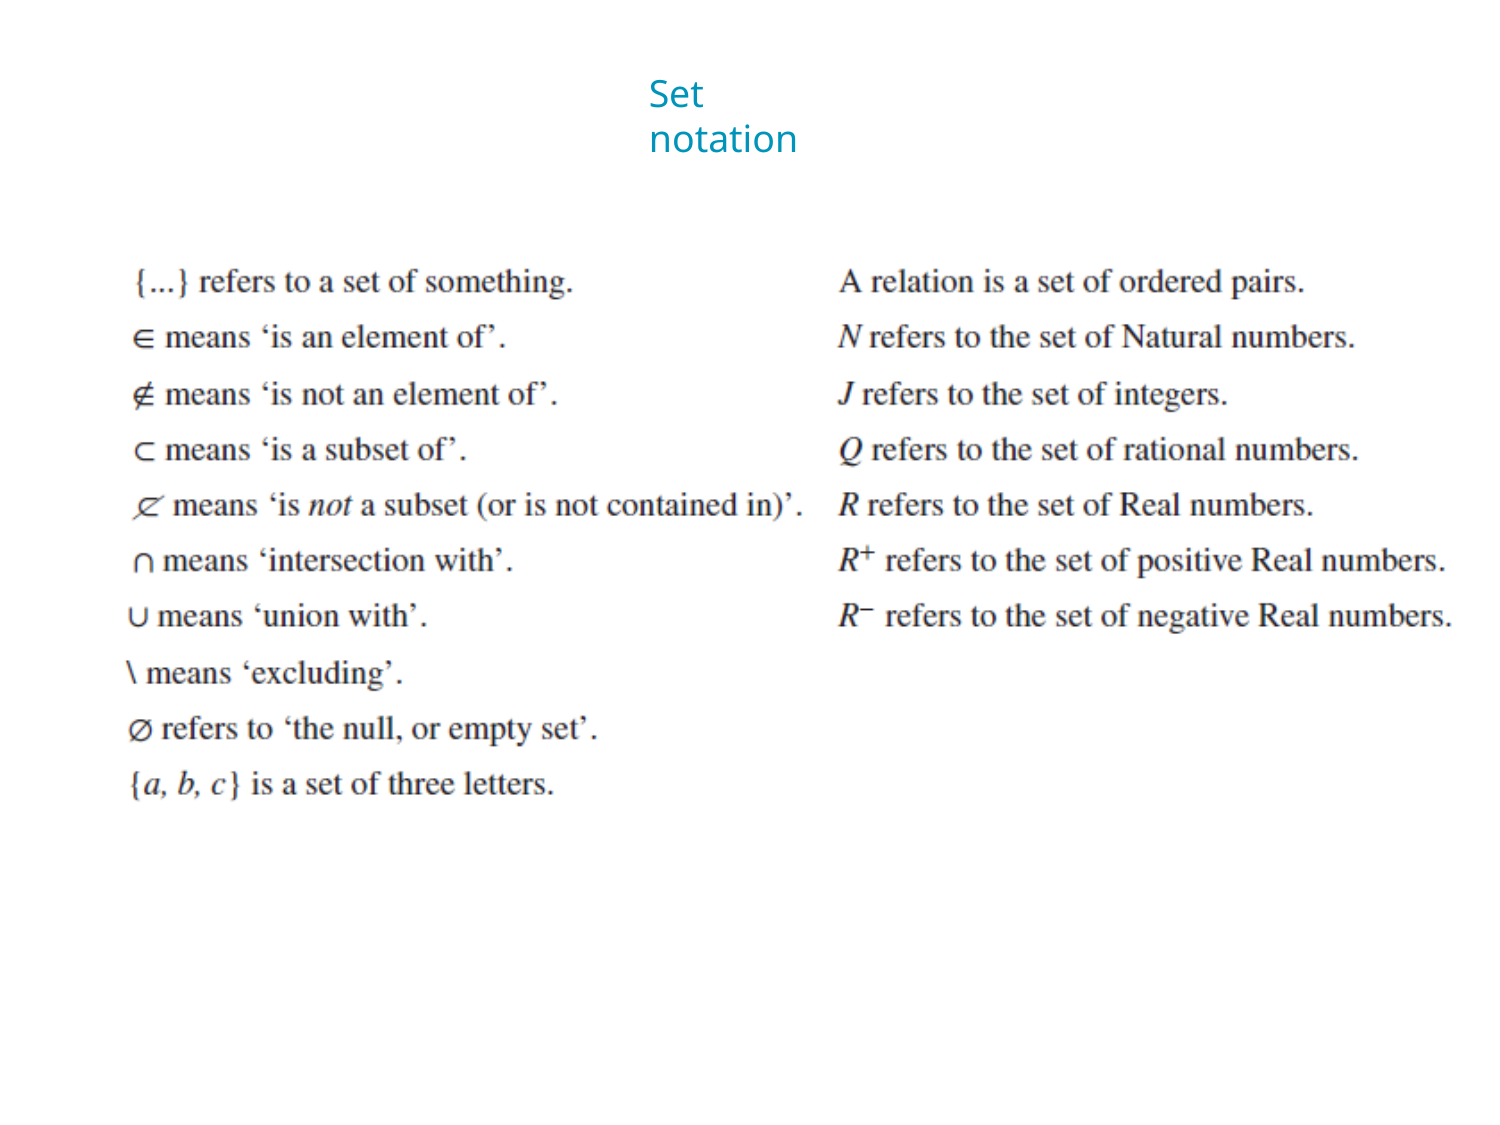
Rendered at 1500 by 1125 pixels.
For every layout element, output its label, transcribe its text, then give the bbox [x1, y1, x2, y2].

picture [92, 255, 1500, 809]
text_box Set notation [633, 62, 867, 168]
